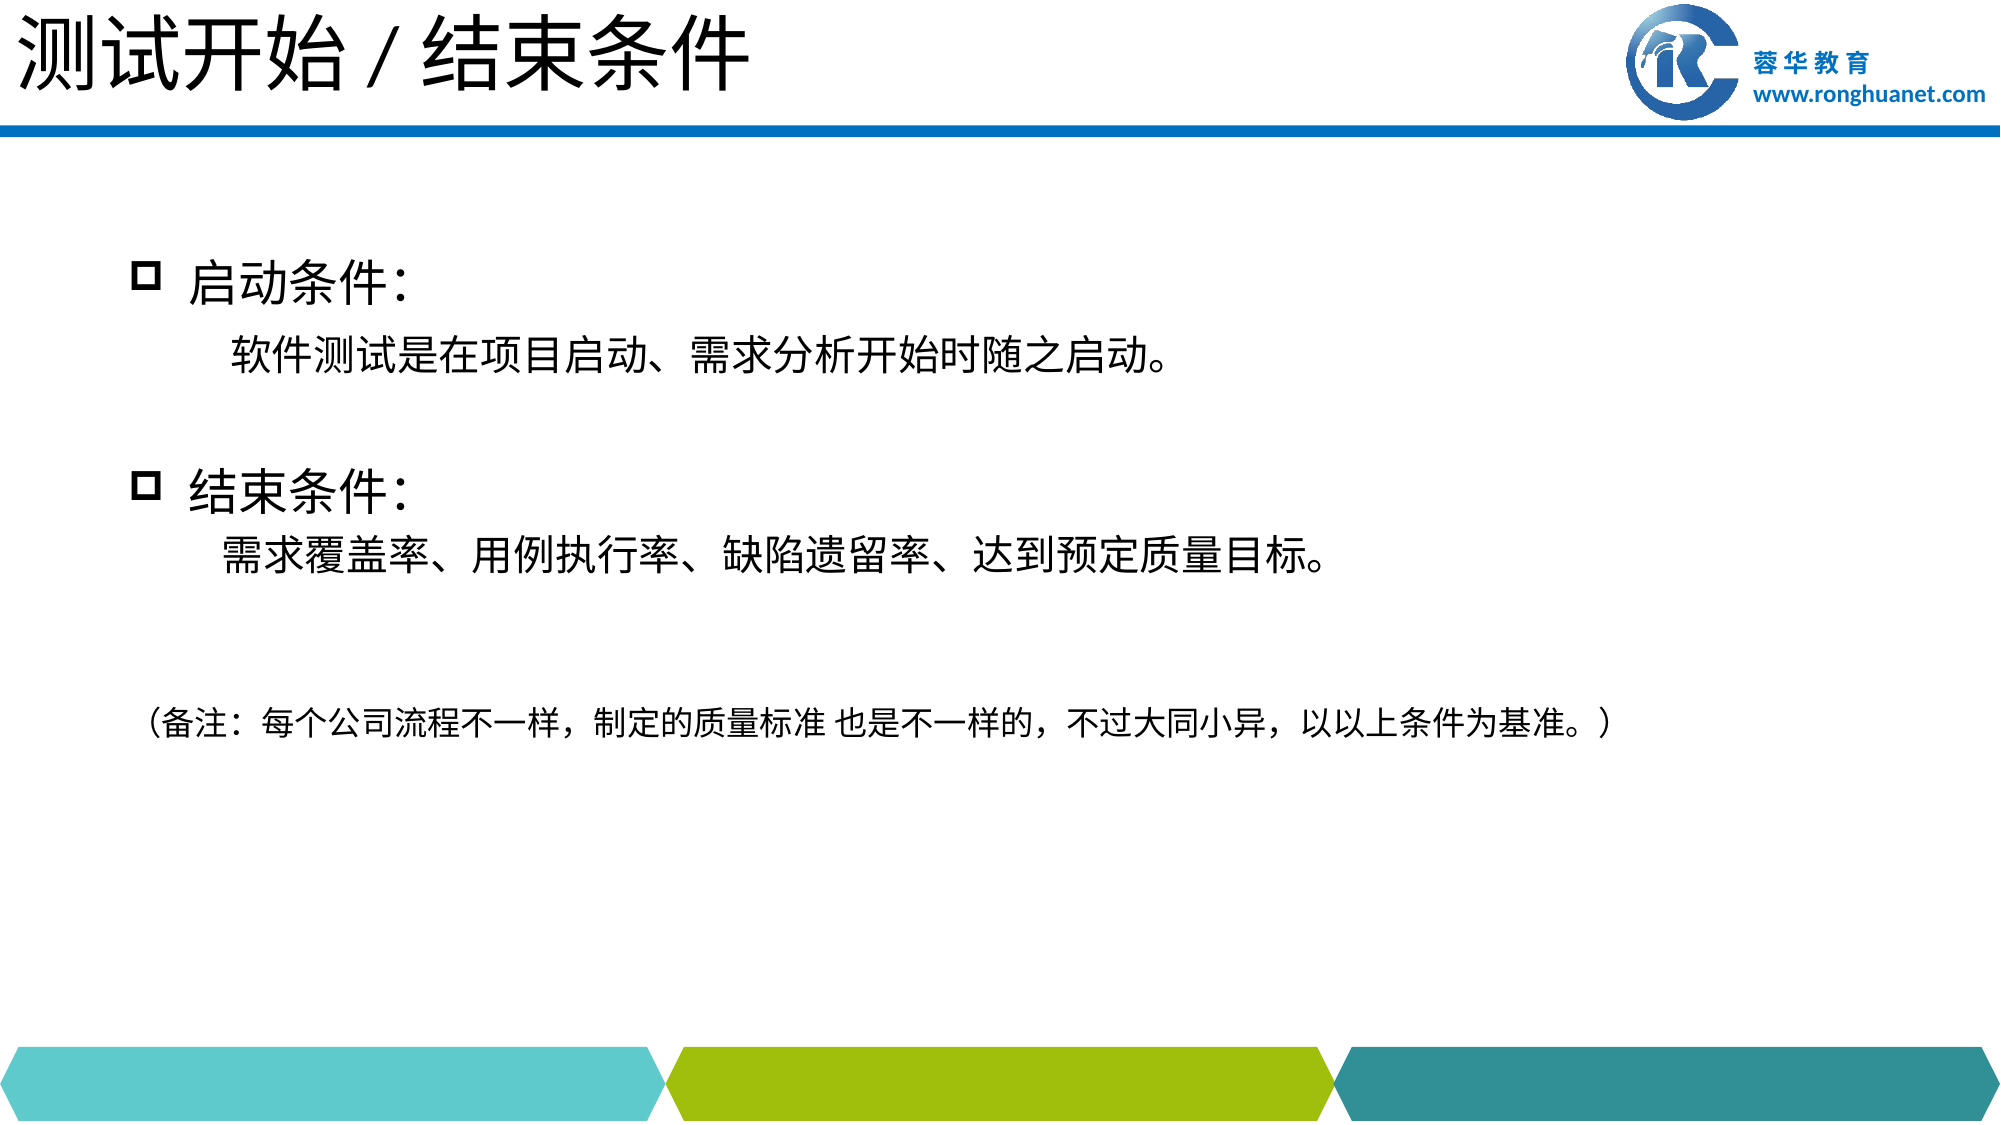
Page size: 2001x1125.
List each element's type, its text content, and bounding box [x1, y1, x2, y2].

picture [1626, 4, 1739, 132]
title 测试开始/结束条件 [0, 0, 1500, 105]
text_box 启动条件： 软件测试是在项目启动、需求分析开始时随之启动。 结束条件： 需求覆盖率、用例执行率、缺陷遗留率、达到预定质量目标。 （备注：每个公司流程不一样，制定的质量标准 也是不一样的，不过大同小异，以以上条件为基准。） [113, 243, 1650, 971]
